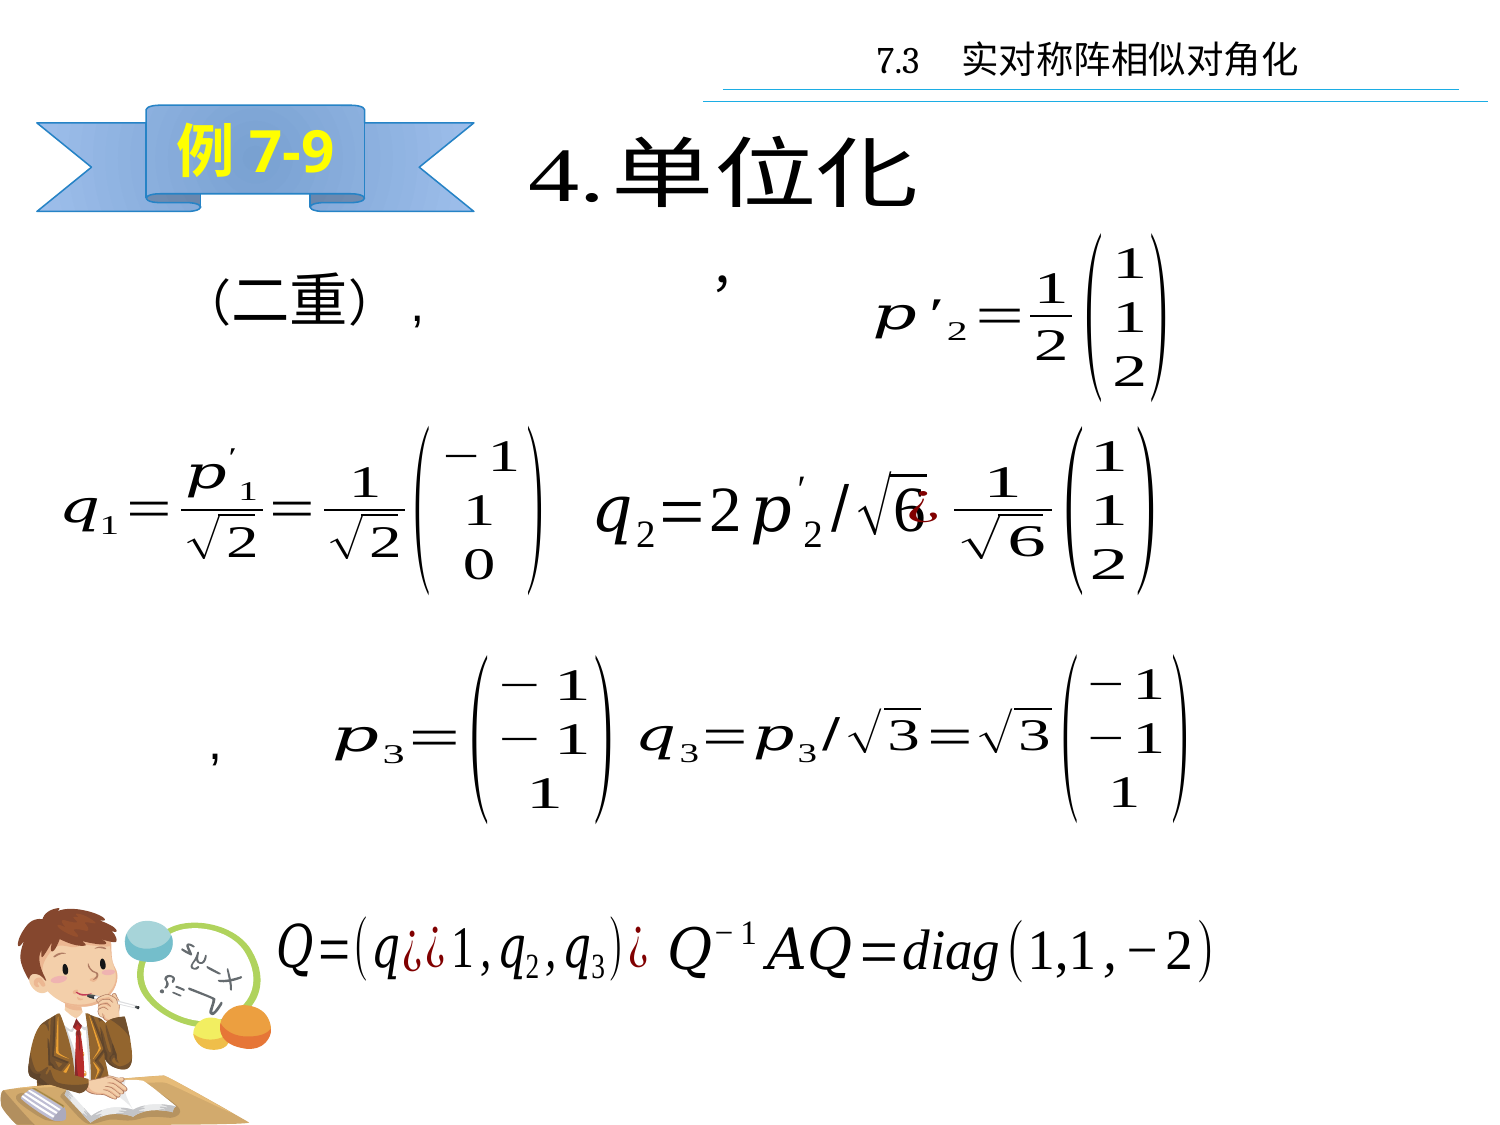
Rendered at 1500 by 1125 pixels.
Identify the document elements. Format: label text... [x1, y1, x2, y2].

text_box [702, 28, 1489, 102]
picture [0, 907, 272, 1125]
text_box 例7-9 [36, 104, 475, 213]
